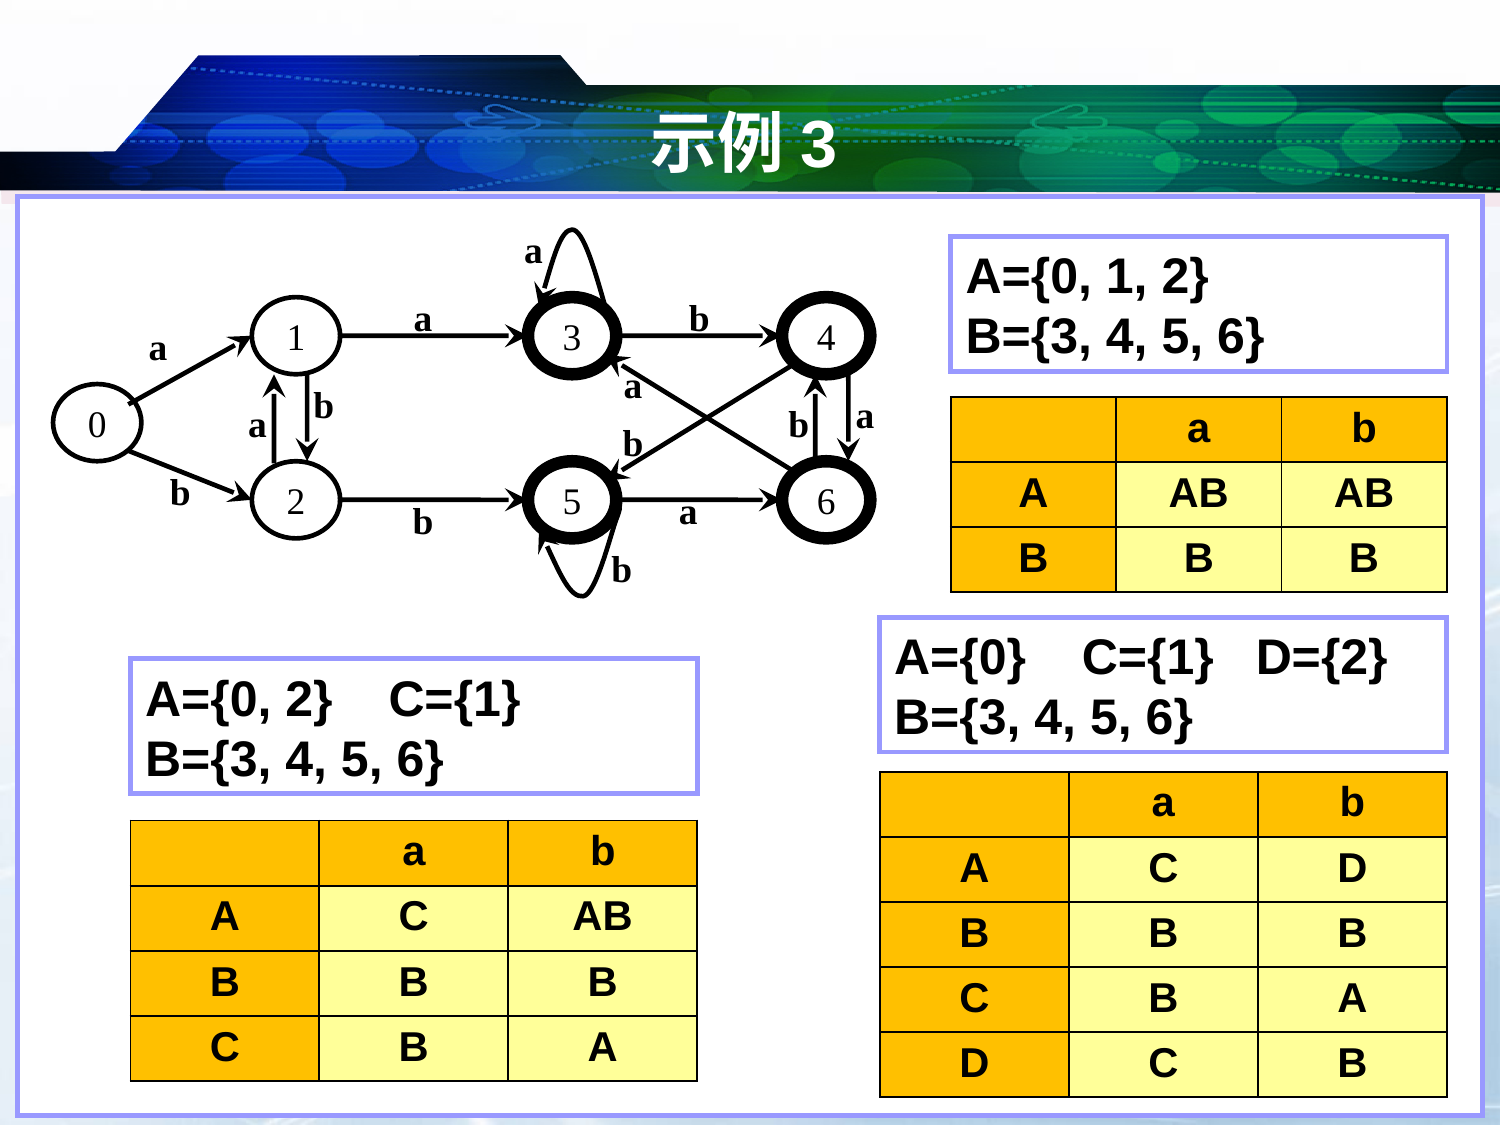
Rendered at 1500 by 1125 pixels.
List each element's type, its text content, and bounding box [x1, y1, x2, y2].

title 示例3 [99, 94, 1388, 188]
table_cell B [1259, 903, 1446, 966]
table_cell AB [1117, 463, 1281, 526]
table_cell B [509, 952, 696, 1015]
table_cell A [509, 1017, 696, 1080]
table_cell D [881, 1033, 1068, 1096]
table_cell B [952, 528, 1115, 591]
table_header b [1282, 398, 1446, 461]
table_cell B [320, 952, 507, 1015]
table_header b [1259, 773, 1446, 836]
table_cell B [320, 1017, 507, 1080]
table_cell D [1259, 838, 1446, 901]
table_header [881, 773, 1068, 836]
table_cell AB [509, 887, 696, 950]
picture [0, 0, 1500, 1125]
table_cell A [952, 463, 1115, 526]
table_header a [1070, 773, 1257, 836]
table_cell C [320, 887, 507, 950]
table_header [131, 821, 318, 885]
table_header a [1117, 398, 1281, 461]
table_cell B [1117, 528, 1281, 591]
table_cell B [1282, 528, 1446, 591]
table_cell C [1070, 1033, 1257, 1096]
text_box A={0, 2} C={1} B={3, 4, 5, 6} [130, 658, 698, 794]
table_header a [320, 821, 507, 885]
table_cell B [1259, 1033, 1446, 1096]
table_cell C [1070, 838, 1257, 901]
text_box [52, 219, 904, 599]
table_header [952, 398, 1115, 461]
table_cell B [881, 903, 1068, 966]
table_header b [509, 821, 696, 885]
text_box A={0, 1, 2} B={3, 4, 5, 6} [950, 236, 1447, 372]
table_cell B [1070, 903, 1257, 966]
table_cell C [881, 968, 1068, 1031]
table_cell AB [1282, 463, 1446, 526]
text_box [17, 196, 1483, 1116]
table_cell A [1259, 968, 1446, 1031]
table_cell B [1070, 968, 1257, 1031]
table_cell C [131, 1017, 318, 1080]
table_cell A [131, 887, 318, 950]
table_cell B [131, 952, 318, 1015]
text_box A={0} C={1} D={2} B={3, 4, 5, 6} [879, 617, 1447, 753]
table_cell A [881, 838, 1068, 901]
